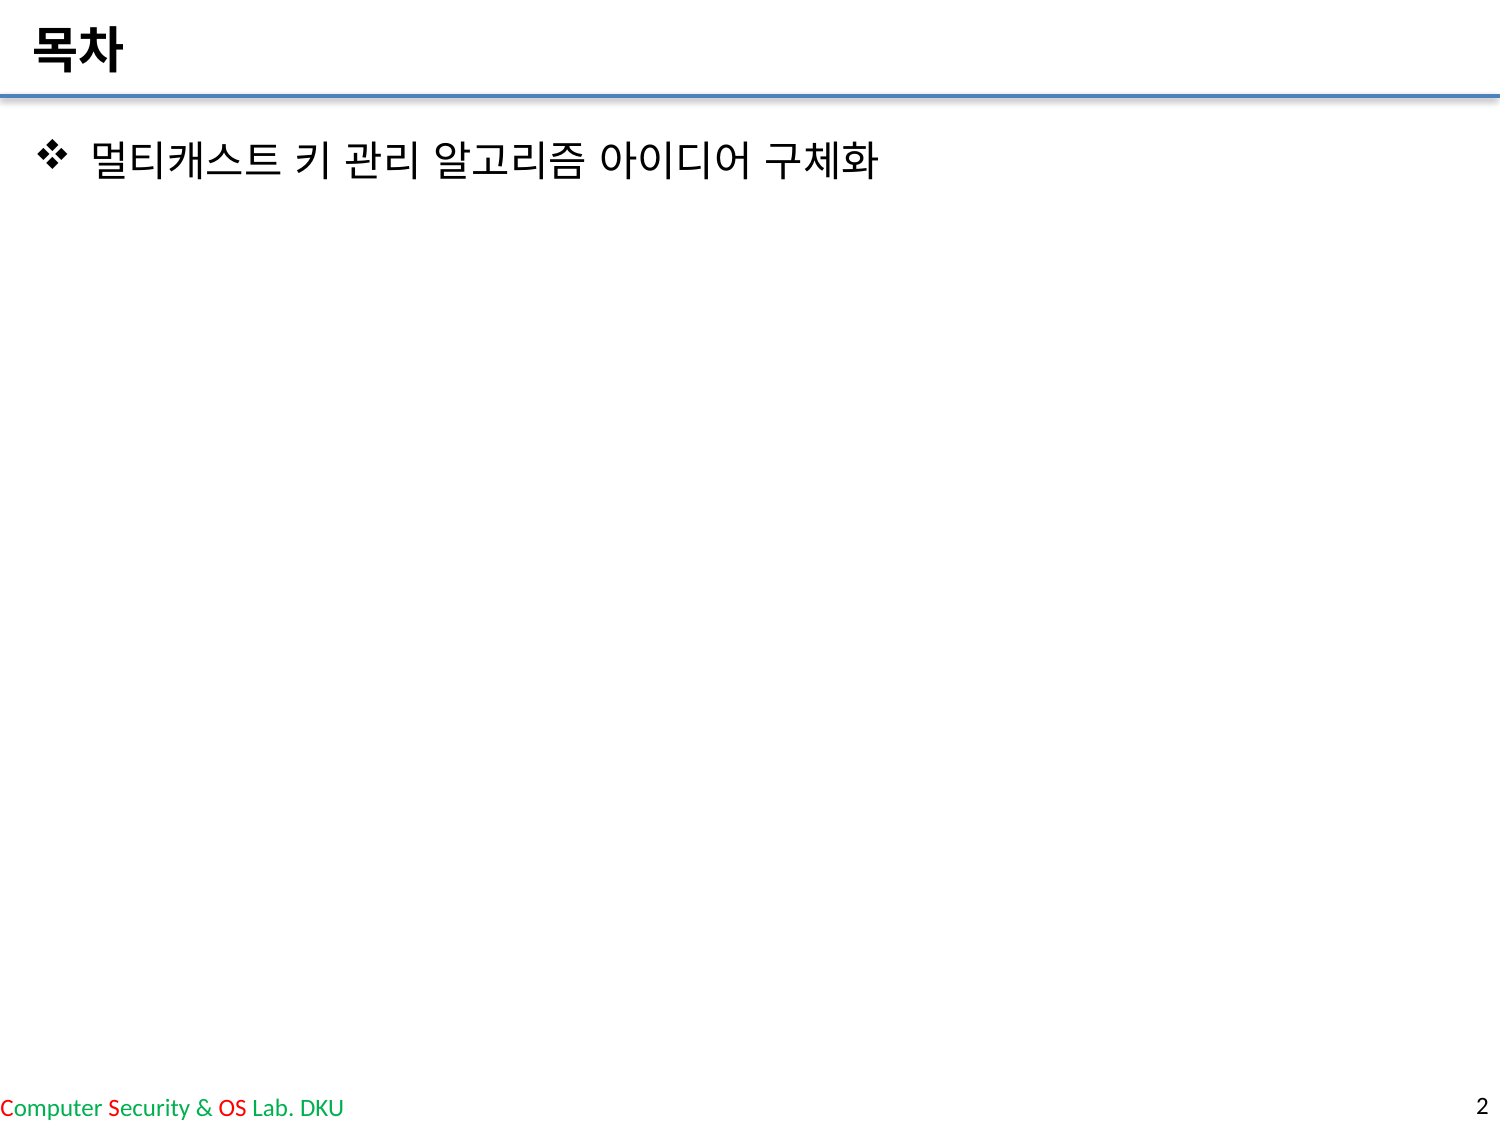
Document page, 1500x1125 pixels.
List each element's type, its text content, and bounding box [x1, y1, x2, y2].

slide_number 2 [1446, 1081, 1500, 1125]
title 목차 [17, 19, 1471, 79]
list 멀티캐스트 키 관리 알고리즘 아이디어 구체화 [19, 126, 1471, 1082]
